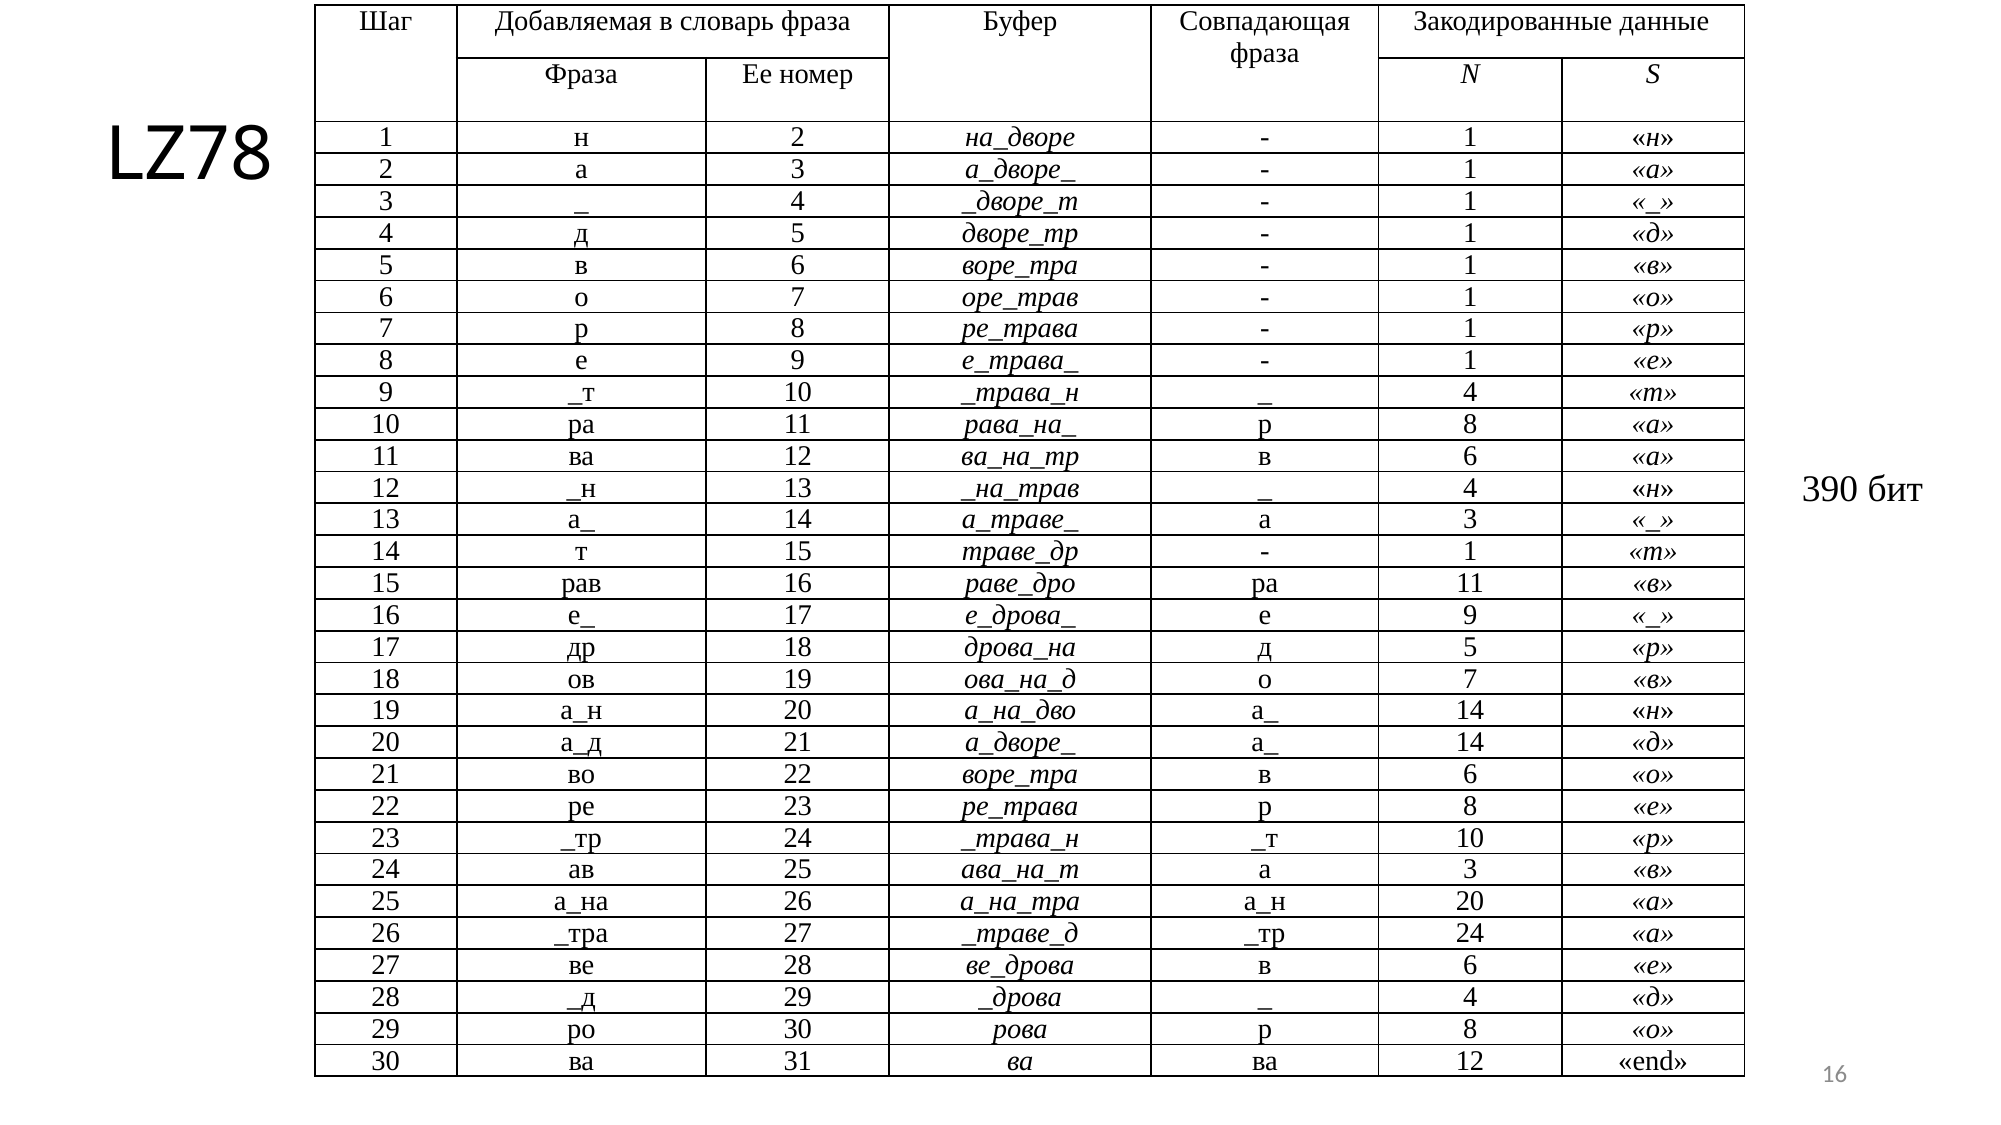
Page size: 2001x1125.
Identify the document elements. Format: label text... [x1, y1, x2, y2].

table_cell а [458, 154, 705, 184]
table_cell «р» [1563, 632, 1744, 662]
table_cell р [1152, 791, 1378, 821]
table_cell 27 [316, 950, 456, 980]
table_cell _на_трав [890, 472, 1150, 502]
table_cell 21 [707, 727, 888, 757]
table_cell на_дворе [890, 122, 1150, 152]
table_cell дворе_тр [890, 218, 1150, 248]
table_cell 9 [707, 345, 888, 375]
table_cell а_дворе_ [890, 154, 1150, 184]
table_cell во [458, 759, 705, 789]
table_cell 7 [707, 281, 888, 312]
table_cell 6 [316, 281, 456, 312]
table_cell р [1152, 1014, 1378, 1044]
table_cell а_д [458, 727, 705, 757]
table_header Закодированные данные [1379, 6, 1744, 57]
table_cell «а» [1563, 441, 1744, 471]
table_cell ва [890, 1045, 1150, 1075]
table_cell «_» [1563, 186, 1744, 216]
table_cell 1 [1379, 313, 1561, 343]
table_cell е [1152, 600, 1378, 630]
table_cell ве_дрова [890, 950, 1150, 980]
table_cell 3 [707, 154, 888, 184]
table_cell 16 [316, 600, 456, 630]
table_cell ве [458, 950, 705, 980]
table_cell «д» [1563, 218, 1744, 248]
table_cell ра [1152, 568, 1378, 598]
table_cell 7 [316, 313, 456, 343]
table_cell а_ [1152, 727, 1378, 757]
table_cell воре_тра [890, 250, 1150, 280]
table_cell _тра [458, 918, 705, 948]
table_cell _ [1152, 472, 1378, 502]
table_cell «е» [1563, 345, 1744, 375]
table_cell 10 [1379, 823, 1561, 853]
table_cell 26 [707, 886, 888, 916]
table_cell _ [1152, 377, 1378, 407]
table_cell 26 [316, 918, 456, 948]
table_cell 12 [316, 472, 456, 502]
table_cell др [458, 632, 705, 662]
table_cell 14 [1379, 727, 1561, 757]
table_cell Фраза [458, 59, 705, 121]
table_cell 6 [1379, 759, 1561, 789]
table_cell р [458, 313, 705, 343]
table_cell ва [1152, 1045, 1378, 1075]
table_cell - [1152, 218, 1378, 248]
table_cell 8 [316, 345, 456, 375]
table_cell «а» [1563, 918, 1744, 948]
table_cell 18 [316, 663, 456, 693]
table_cell 17 [316, 632, 456, 662]
table_cell ав [458, 854, 705, 884]
table_cell 15 [707, 536, 888, 566]
table_cell «end» [1563, 1045, 1744, 1075]
table_cell 1 [1379, 218, 1561, 248]
table_cell «о» [1563, 1014, 1744, 1044]
table_cell «н» [1563, 122, 1744, 152]
table_cell _ [458, 186, 705, 216]
table_cell о [1152, 663, 1378, 693]
table_cell 1 [1379, 281, 1561, 312]
table_header Добавляемая в словарь фраза [458, 6, 888, 57]
table_cell 3 [1379, 504, 1561, 534]
table_cell «а» [1563, 154, 1744, 184]
table_cell а_ [1152, 695, 1378, 725]
table_cell 14 [707, 504, 888, 534]
table_cell 30 [707, 1014, 888, 1044]
table_cell р [1152, 409, 1378, 439]
table_cell - [1152, 186, 1378, 216]
table_cell ов [458, 663, 705, 693]
table_cell в [458, 250, 705, 280]
table_cell 24 [707, 823, 888, 853]
table_cell траве_др [890, 536, 1150, 566]
table_cell 14 [316, 536, 456, 566]
table_cell 6 [1379, 441, 1561, 471]
table_cell 12 [707, 441, 888, 471]
table_cell 1 [1379, 154, 1561, 184]
table_cell 11 [707, 409, 888, 439]
table_cell _дворе_т [890, 186, 1150, 216]
table_cell 15 [316, 568, 456, 598]
table_cell 1 [1379, 536, 1561, 566]
table_cell а_траве_ [890, 504, 1150, 534]
table_cell 16 [707, 568, 888, 598]
text_box 390 бит [1787, 456, 1938, 516]
table_cell рава_на_ [890, 409, 1150, 439]
table_cell 30 [316, 1045, 456, 1075]
table_cell 1 [1379, 345, 1561, 375]
table_cell ва_на_тр [890, 441, 1150, 471]
table_cell 5 [707, 218, 888, 248]
table_cell дрова_на [890, 632, 1150, 662]
table_cell N [1379, 59, 1561, 121]
table_cell 2 [316, 154, 456, 184]
table_cell 19 [707, 663, 888, 693]
table_cell ва [458, 441, 705, 471]
table_cell 9 [316, 377, 456, 407]
table_cell а_ [458, 504, 705, 534]
table_cell 20 [1379, 886, 1561, 916]
table_cell «д» [1563, 982, 1744, 1012]
table_cell 8 [1379, 409, 1561, 439]
table_cell а_на_дво [890, 695, 1150, 725]
table_cell _т [458, 377, 705, 407]
table_cell 8 [1379, 791, 1561, 821]
table_cell а_на_тра [890, 886, 1150, 916]
table_cell 23 [316, 823, 456, 853]
table_cell 1 [1379, 250, 1561, 280]
table_cell рова [890, 1014, 1150, 1044]
table_cell S [1563, 59, 1744, 121]
table_cell «в» [1563, 250, 1744, 280]
table_cell _траве_д [890, 918, 1150, 948]
table_cell 28 [316, 982, 456, 1012]
slide_number 16 [1412, 1042, 1863, 1103]
table_cell 24 [1379, 918, 1561, 948]
table_cell «р» [1563, 313, 1744, 343]
table_cell раве_дро [890, 568, 1150, 598]
table_cell 10 [316, 409, 456, 439]
table_cell «н» [1563, 472, 1744, 502]
table_cell 24 [316, 854, 456, 884]
table_cell ава_на_т [890, 854, 1150, 884]
title LZ78 [90, 113, 314, 198]
table_cell _т [1152, 823, 1378, 853]
table_cell а_н [1152, 886, 1378, 916]
table_cell 13 [707, 472, 888, 502]
table_cell _н [458, 472, 705, 502]
table_cell - [1152, 122, 1378, 152]
table_cell д [1152, 632, 1378, 662]
table_cell о [458, 281, 705, 312]
table_cell 4 [1379, 472, 1561, 502]
table_cell е_дрова_ [890, 600, 1150, 630]
table_cell ва [458, 1045, 705, 1075]
table_cell «е» [1563, 791, 1744, 821]
table_cell а [1152, 854, 1378, 884]
table_cell «е» [1563, 950, 1744, 980]
table_cell 28 [707, 950, 888, 980]
table_cell 17 [707, 600, 888, 630]
table_cell _трава_н [890, 823, 1150, 853]
table_cell е_трава_ [890, 345, 1150, 375]
table_cell ро [458, 1014, 705, 1044]
table_cell 6 [707, 250, 888, 280]
table_cell «_» [1563, 600, 1744, 630]
table_cell «т» [1563, 377, 1744, 407]
table_cell 31 [707, 1045, 888, 1075]
table_cell 8 [707, 313, 888, 343]
table_cell «о» [1563, 759, 1744, 789]
table_header Шаг [316, 6, 456, 121]
table_cell 1 [1379, 186, 1561, 216]
table_cell 7 [1379, 663, 1561, 693]
table_cell 20 [316, 727, 456, 757]
table_cell 14 [1379, 695, 1561, 725]
table_cell ова_на_д [890, 663, 1150, 693]
table_cell т [458, 536, 705, 566]
table_cell в [1152, 441, 1378, 471]
table_cell 3 [316, 186, 456, 216]
table_cell 6 [1379, 950, 1561, 980]
table_cell в [1152, 759, 1378, 789]
table_cell - [1152, 345, 1378, 375]
table_header Совпадающая фраза [1152, 6, 1378, 121]
table_cell е [458, 345, 705, 375]
table_cell в [1152, 950, 1378, 980]
table_cell д [458, 218, 705, 248]
table_cell ре_трава [890, 313, 1150, 343]
table_cell 1 [1379, 122, 1561, 152]
table_cell 4 [1379, 377, 1561, 407]
table_cell 22 [707, 759, 888, 789]
table_cell ре_трава [890, 791, 1150, 821]
table_cell «в» [1563, 663, 1744, 693]
table_cell 11 [1379, 568, 1561, 598]
table_cell 23 [707, 791, 888, 821]
table_cell 10 [707, 377, 888, 407]
table_cell а_н [458, 695, 705, 725]
table_cell 4 [316, 218, 456, 248]
table_cell 25 [316, 886, 456, 916]
table_cell 27 [707, 918, 888, 948]
table_cell _тр [458, 823, 705, 853]
table_cell 5 [316, 250, 456, 280]
table_cell 5 [1379, 632, 1561, 662]
table_cell а_на [458, 886, 705, 916]
table_cell - [1152, 536, 1378, 566]
table_cell 4 [1379, 982, 1561, 1012]
table_cell 29 [316, 1014, 456, 1044]
table_cell е_ [458, 600, 705, 630]
table_cell _дрова [890, 982, 1150, 1012]
table_cell 2 [707, 122, 888, 152]
table_cell 18 [707, 632, 888, 662]
table_cell 20 [707, 695, 888, 725]
table_cell 1 [316, 122, 456, 152]
table_cell 21 [316, 759, 456, 789]
table_cell - [1152, 250, 1378, 280]
table_cell _ [1152, 982, 1378, 1012]
table_cell 25 [707, 854, 888, 884]
table_cell 12 [1379, 1045, 1561, 1075]
table_cell ре [458, 791, 705, 821]
table_cell - [1152, 154, 1378, 184]
table_cell «д» [1563, 727, 1744, 757]
table_cell 13 [316, 504, 456, 534]
table_cell «в» [1563, 854, 1744, 884]
table_cell _трава_н [890, 377, 1150, 407]
table_cell 11 [316, 441, 456, 471]
table_cell 29 [707, 982, 888, 1012]
table_header Буфер [890, 6, 1150, 121]
table_cell воре_тра [890, 759, 1150, 789]
table_cell «н» [1563, 695, 1744, 725]
table_cell н [458, 122, 705, 152]
table_cell Ее номер [707, 59, 888, 121]
table_cell «о» [1563, 281, 1744, 312]
table_cell «а» [1563, 886, 1744, 916]
table_cell - [1152, 281, 1378, 312]
table_cell «_» [1563, 504, 1744, 534]
table_cell «т» [1563, 536, 1744, 566]
table_cell 19 [316, 695, 456, 725]
table_cell рав [458, 568, 705, 598]
table_cell 9 [1379, 600, 1561, 630]
table_cell оре_трав [890, 281, 1150, 312]
table_cell - [1152, 313, 1378, 343]
table_cell «р» [1563, 823, 1744, 853]
table_cell «а» [1563, 409, 1744, 439]
table_cell 4 [707, 186, 888, 216]
table_cell а_дворе_ [890, 727, 1150, 757]
table_cell «в» [1563, 568, 1744, 598]
table_cell 3 [1379, 854, 1561, 884]
table_cell а [1152, 504, 1378, 534]
table_cell _тр [1152, 918, 1378, 948]
table_cell 8 [1379, 1014, 1561, 1044]
table_cell 22 [316, 791, 456, 821]
table_cell ра [458, 409, 705, 439]
table_cell _д [458, 982, 705, 1012]
